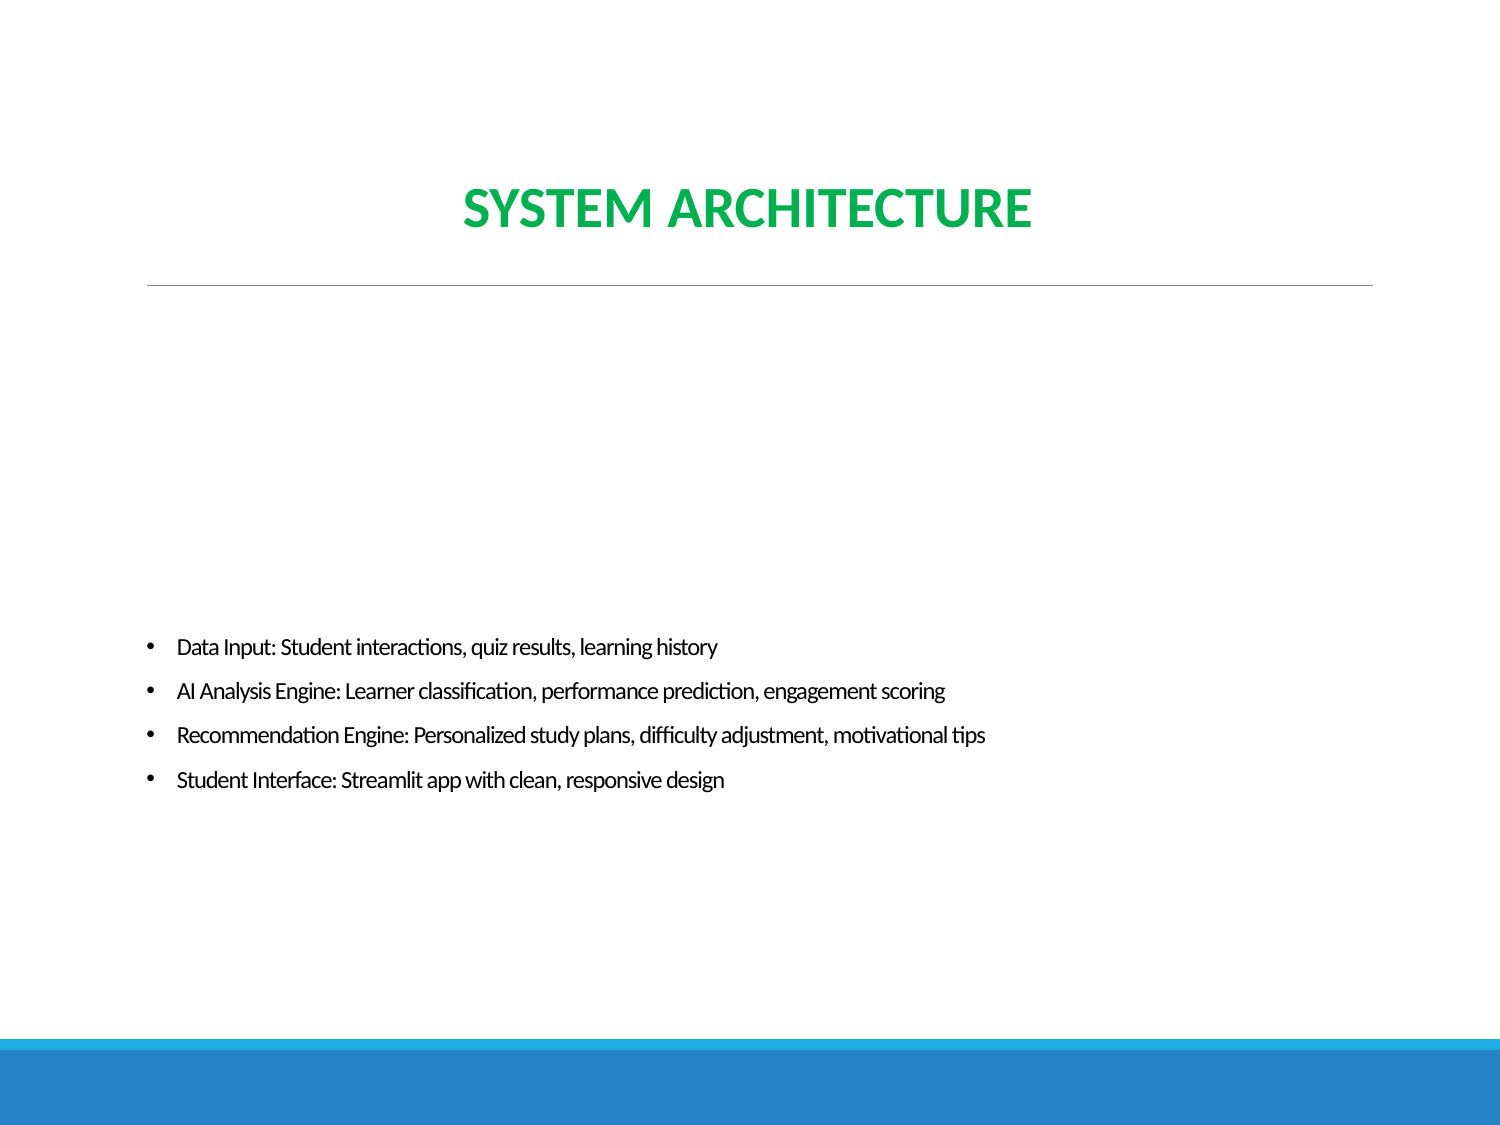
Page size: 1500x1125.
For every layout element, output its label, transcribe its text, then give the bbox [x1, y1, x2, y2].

title Data Input: Student interactions, quiz results, learning history AI Analysis Engine: Learner classification, performance prediction, engagement scoring Recommendation Engine: Personalized study plans, difficulty adjustment, motivational tips Student Interface: Streamlit app with clean, responsive design [131, 562, 1369, 801]
text_box SYSTEM ARCHITECTURE [448, 161, 1052, 247]
